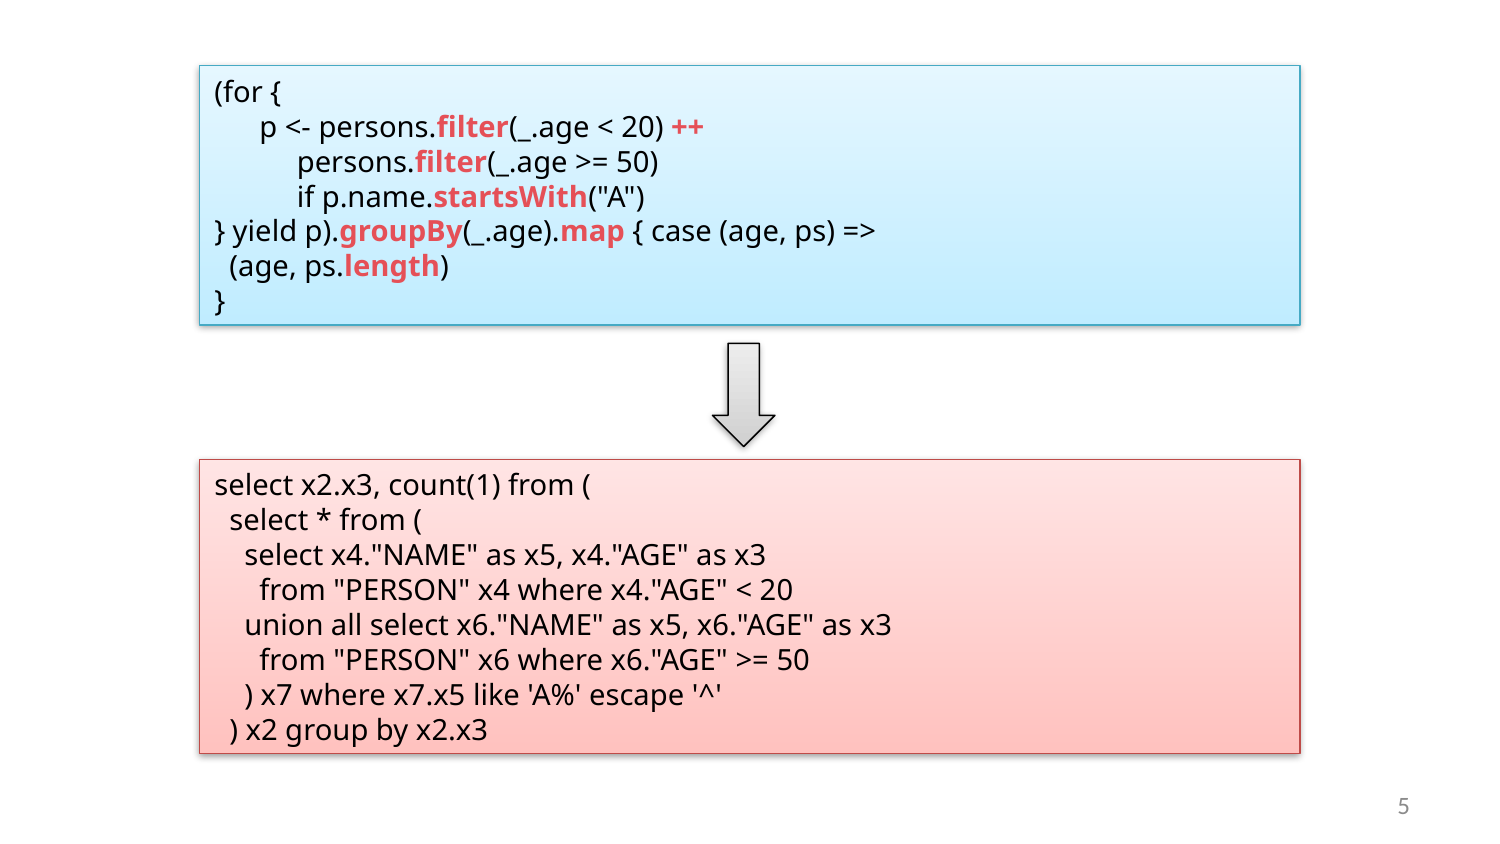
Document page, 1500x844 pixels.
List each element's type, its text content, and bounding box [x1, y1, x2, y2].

slide_number 5 [1074, 782, 1425, 827]
text_box select x2.x3, count(1) from ( select * from ( select x4."NAME" as x5, x4."AGE" as x3 from "PERSON" x4 where x4."AGE" < 20 union all select x6."NAME" as x5, x6."AGE" as x3 from "PERSON" x6 where x6."AGE" >= 50 ) x7 where x7.x5 like 'A%' escape '^' ) x2 group by x2.x3 [199, 459, 1301, 754]
text_box [711, 342, 776, 448]
text_box (for { p <- persons.filter(_.age < 20) ++ persons.filter(_.age >= 50) if p.name.startsWith("A") } yield p).groupBy(_.age).map { case (age, ps) => (age, ps.length) } [199, 65, 1301, 326]
